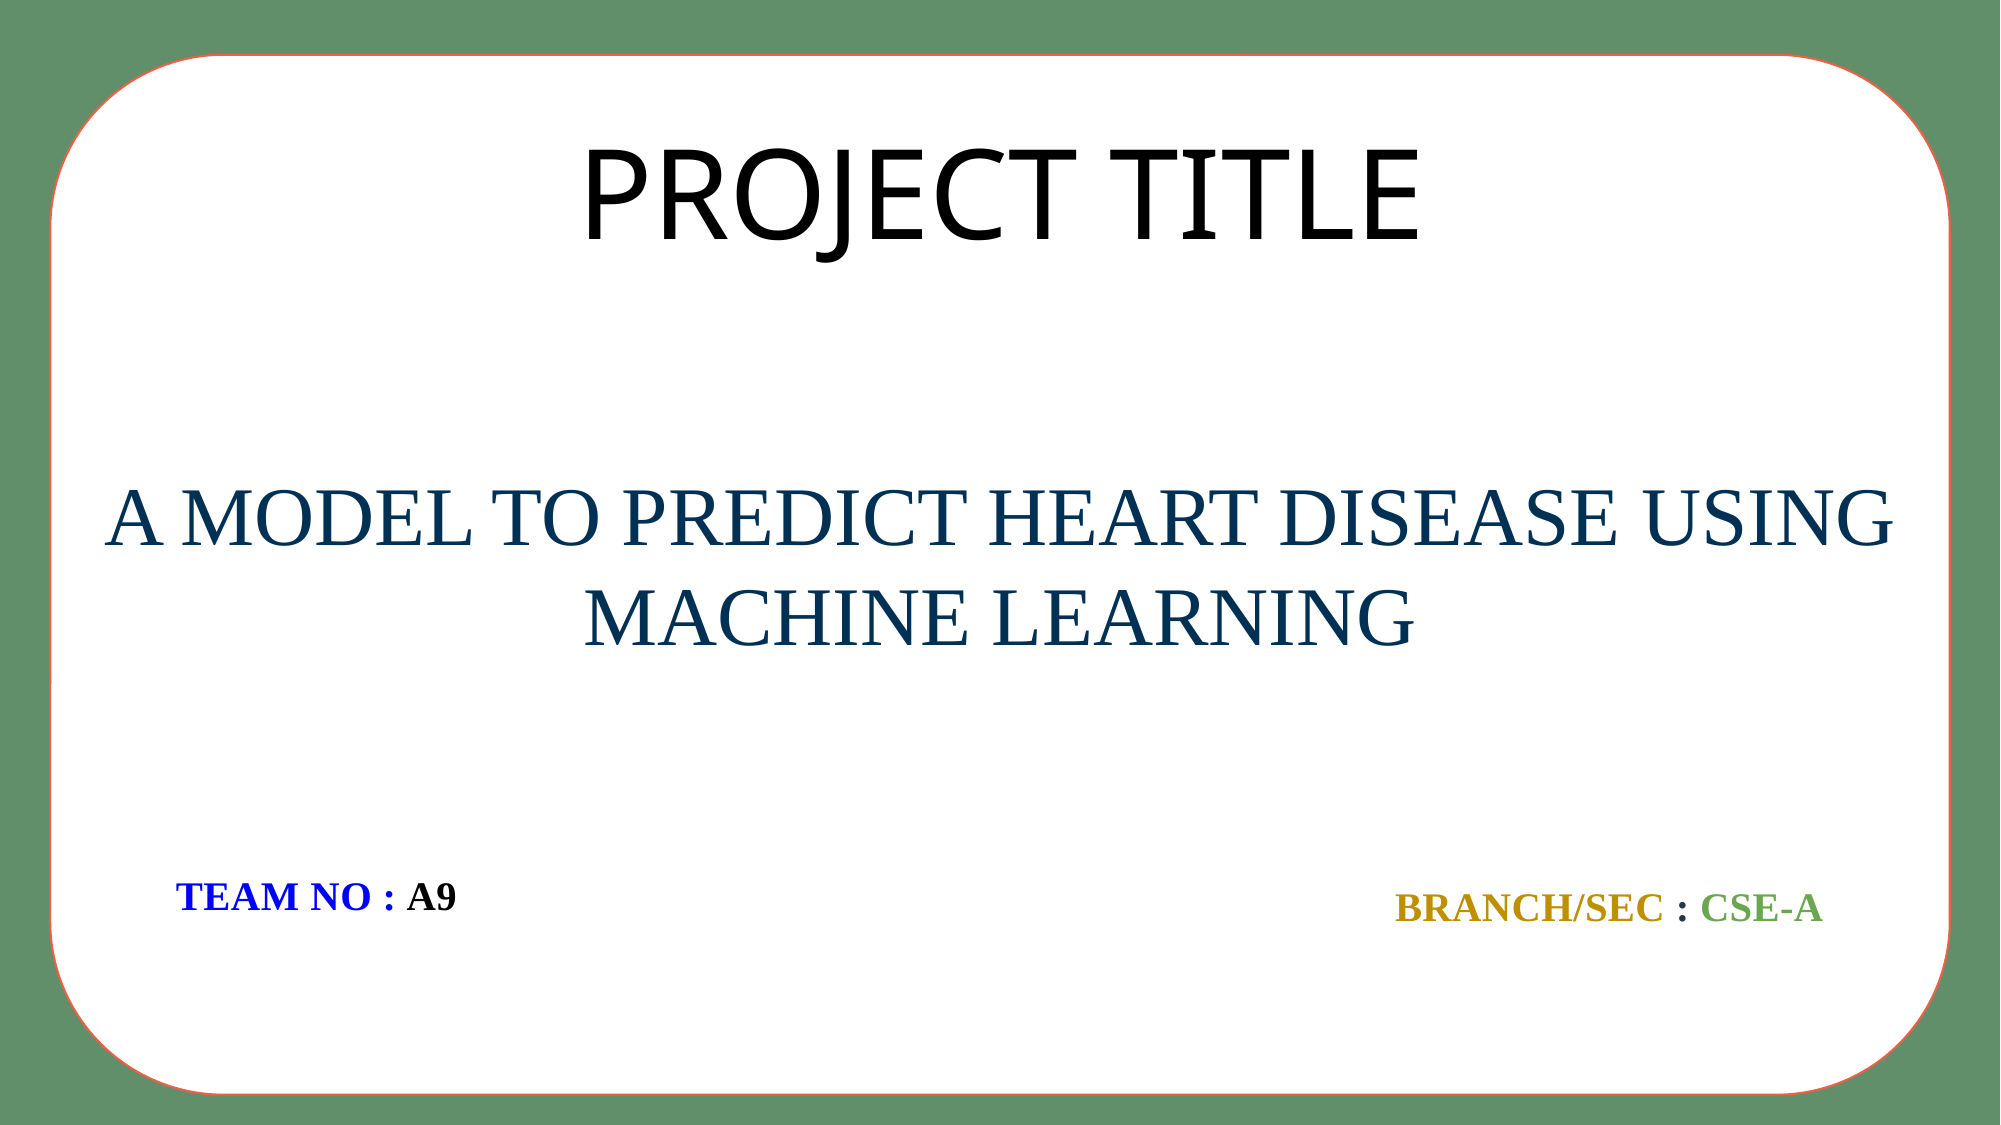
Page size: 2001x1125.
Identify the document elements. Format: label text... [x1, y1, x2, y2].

text_box BRANCH/SEC : CSE-A [1392, 877, 1826, 930]
text_box A MODEL TO PREDICT HEART DISEASE USING MACHINE LEARNING [89, 460, 1911, 663]
text_box TEAM NO : A9 [173, 866, 459, 919]
text_box [49, 53, 1951, 1096]
text_box PROJECT TITLE [412, 112, 1588, 265]
